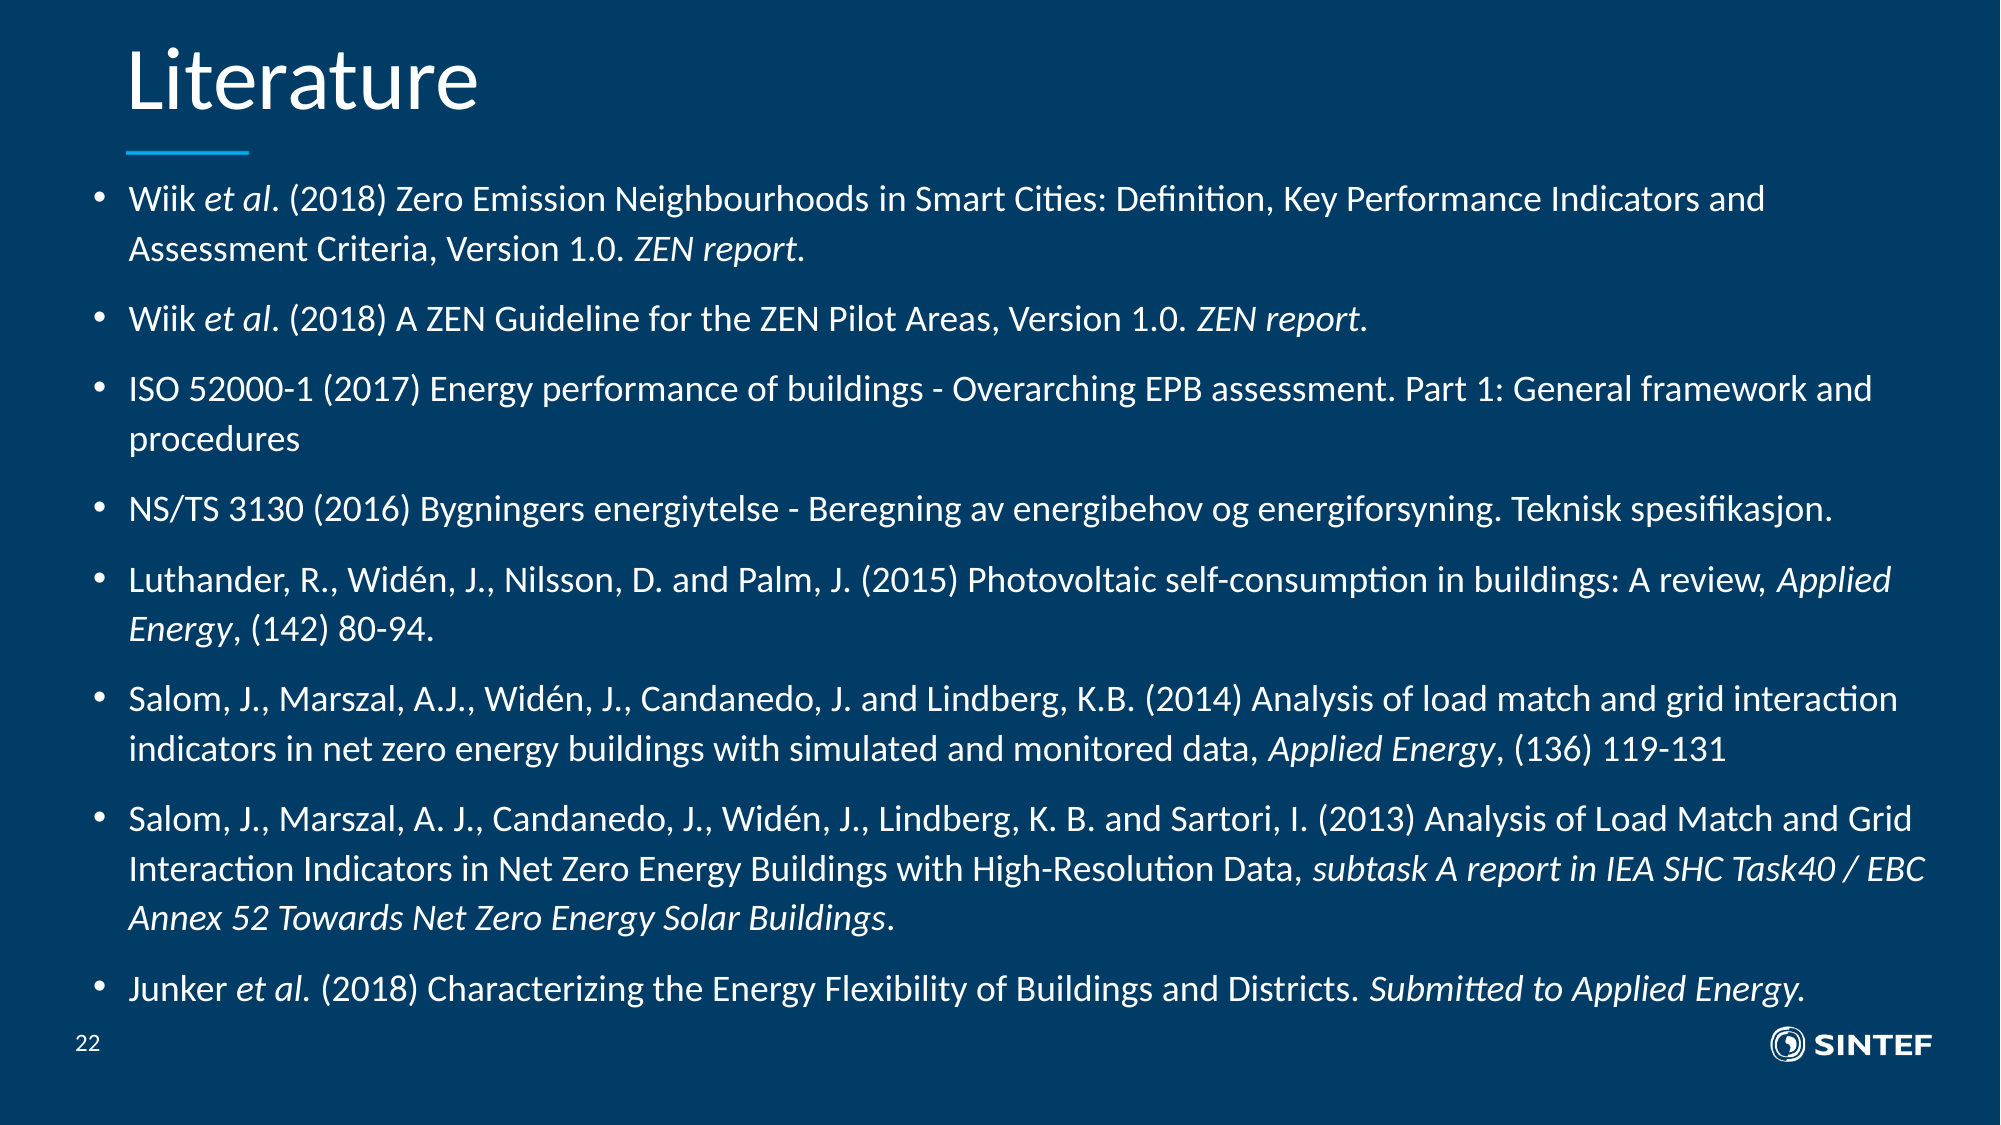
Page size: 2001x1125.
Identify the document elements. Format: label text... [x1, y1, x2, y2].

title Literature [125, 34, 1603, 157]
list Wiik et al. (2018) Zero Emission Neighbourhoods in Smart Cities: Definition, Key Performance Indicators and Assessment Criteria, Version 1.0. ZEN report. Wiik et al. (2018) A ZEN Guideline for the ZEN Pilot Areas, Version 1.0. ZEN report. ISO 52000-1 (2017) Energy performance of buildings - Overarching EPB assessment. Part 1: General framework and procedures NS/TS 3130 (2016) Bygningers energiytelse - Beregning av energibehov og energiforsyning. Teknisk spesifikasjon. Luthander, R., Widén, J., Nilsson, D. and Palm, J. (2015) Photovoltaic self-consumption in buildings: A review, Applied Energy, (142) 80-94. Salom, J., Marszal, A.J., Widén, J., Candanedo, J. and Lindberg, K.B. (2014) Analysis of load match and grid interaction indicators in net zero energy buildings with simulated and monitored data, Applied Energy, (136) 119-131 Salom, J., Marszal, A. J., Candanedo, J., Widén, J., Lindberg, K. B. and Sartori, I. (2013) Analysis of Load Match and Grid Interaction Indicators in Net Zero Energy Buildings with High-Resolution Data, subtask A report in IEA SHC Task40 / EBC Annex 52 Towards Net Zero Energy Solar Buildings. Junker et al. (2018) Characterizing the Energy Flexibility of Buildings and Districts. Submitted to Applied Energy. [63, 169, 1933, 1078]
